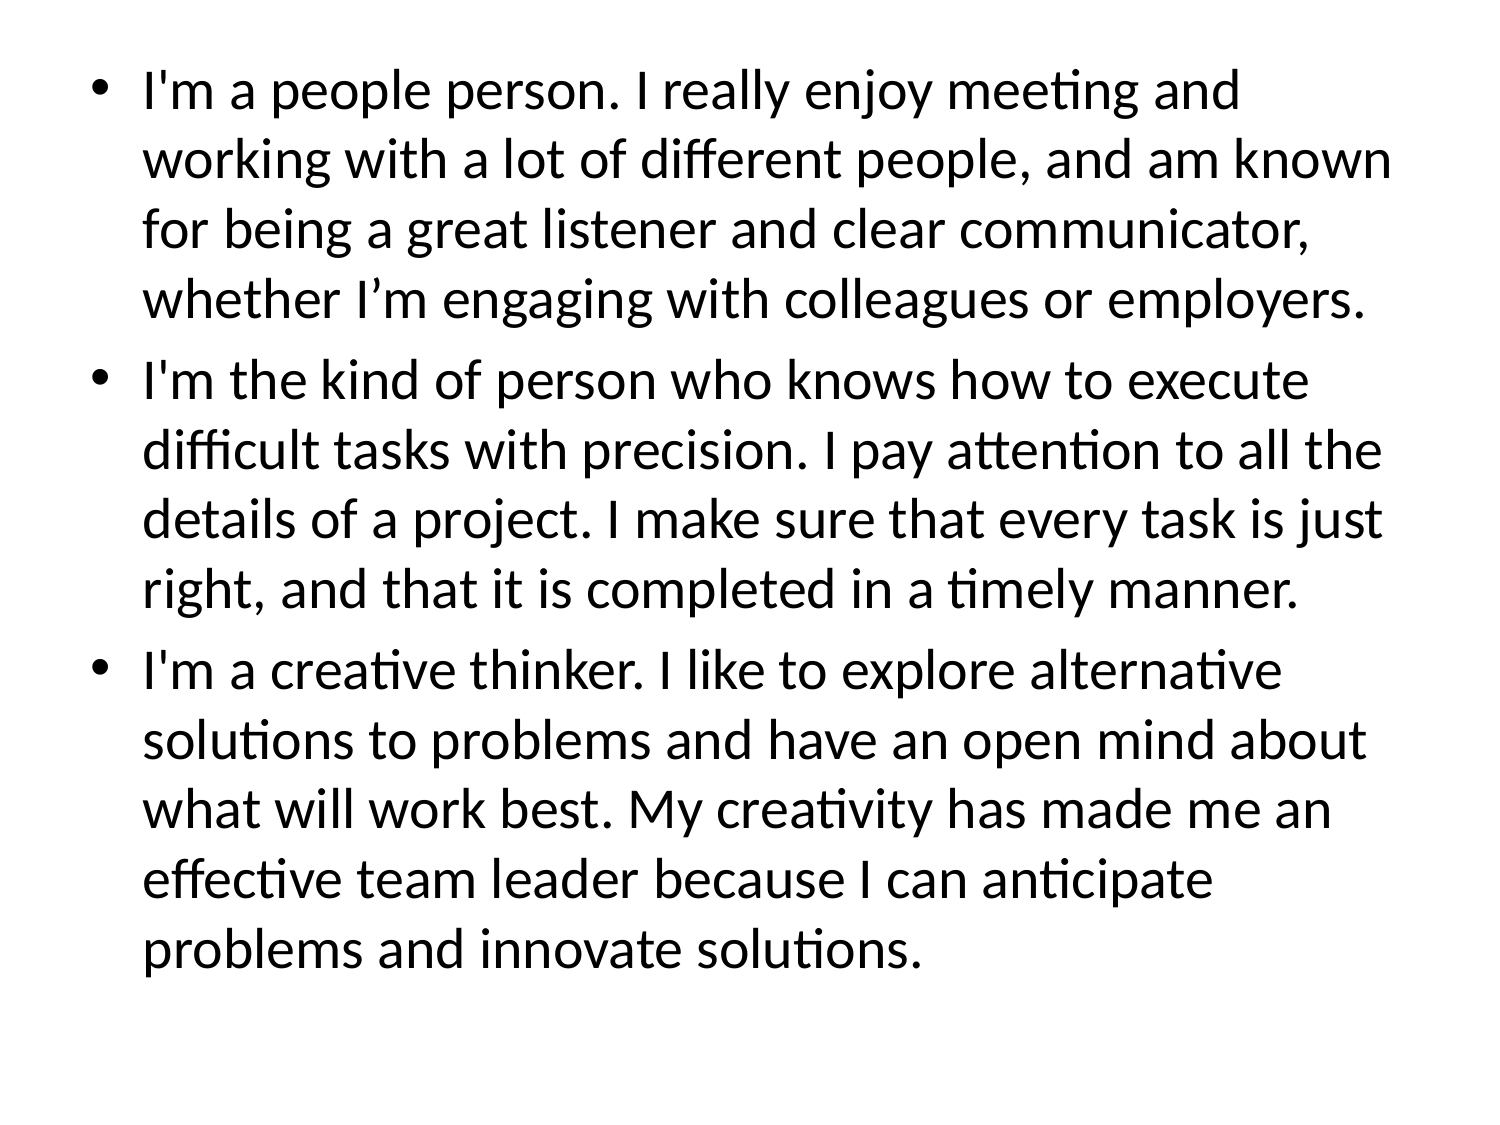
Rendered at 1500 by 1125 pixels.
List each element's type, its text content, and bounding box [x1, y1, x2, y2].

list I'm a people person. I really enjoy meeting and working with a lot of different people, and am known for being a great listener and clear communicator, whether I’m engaging with colleagues or employers. I'm the kind of person who knows how to execute difficult tasks with precision. I pay attention to all the details of a project. I make sure that every task is just right, and that it is completed in a timely manner. I'm a creative thinker. I like to explore alternative solutions to problems and have an open mind about what will work best. My creativity has made me an effective team leader because I can anticipate problems and innovate solutions. [75, 43, 1425, 1005]
